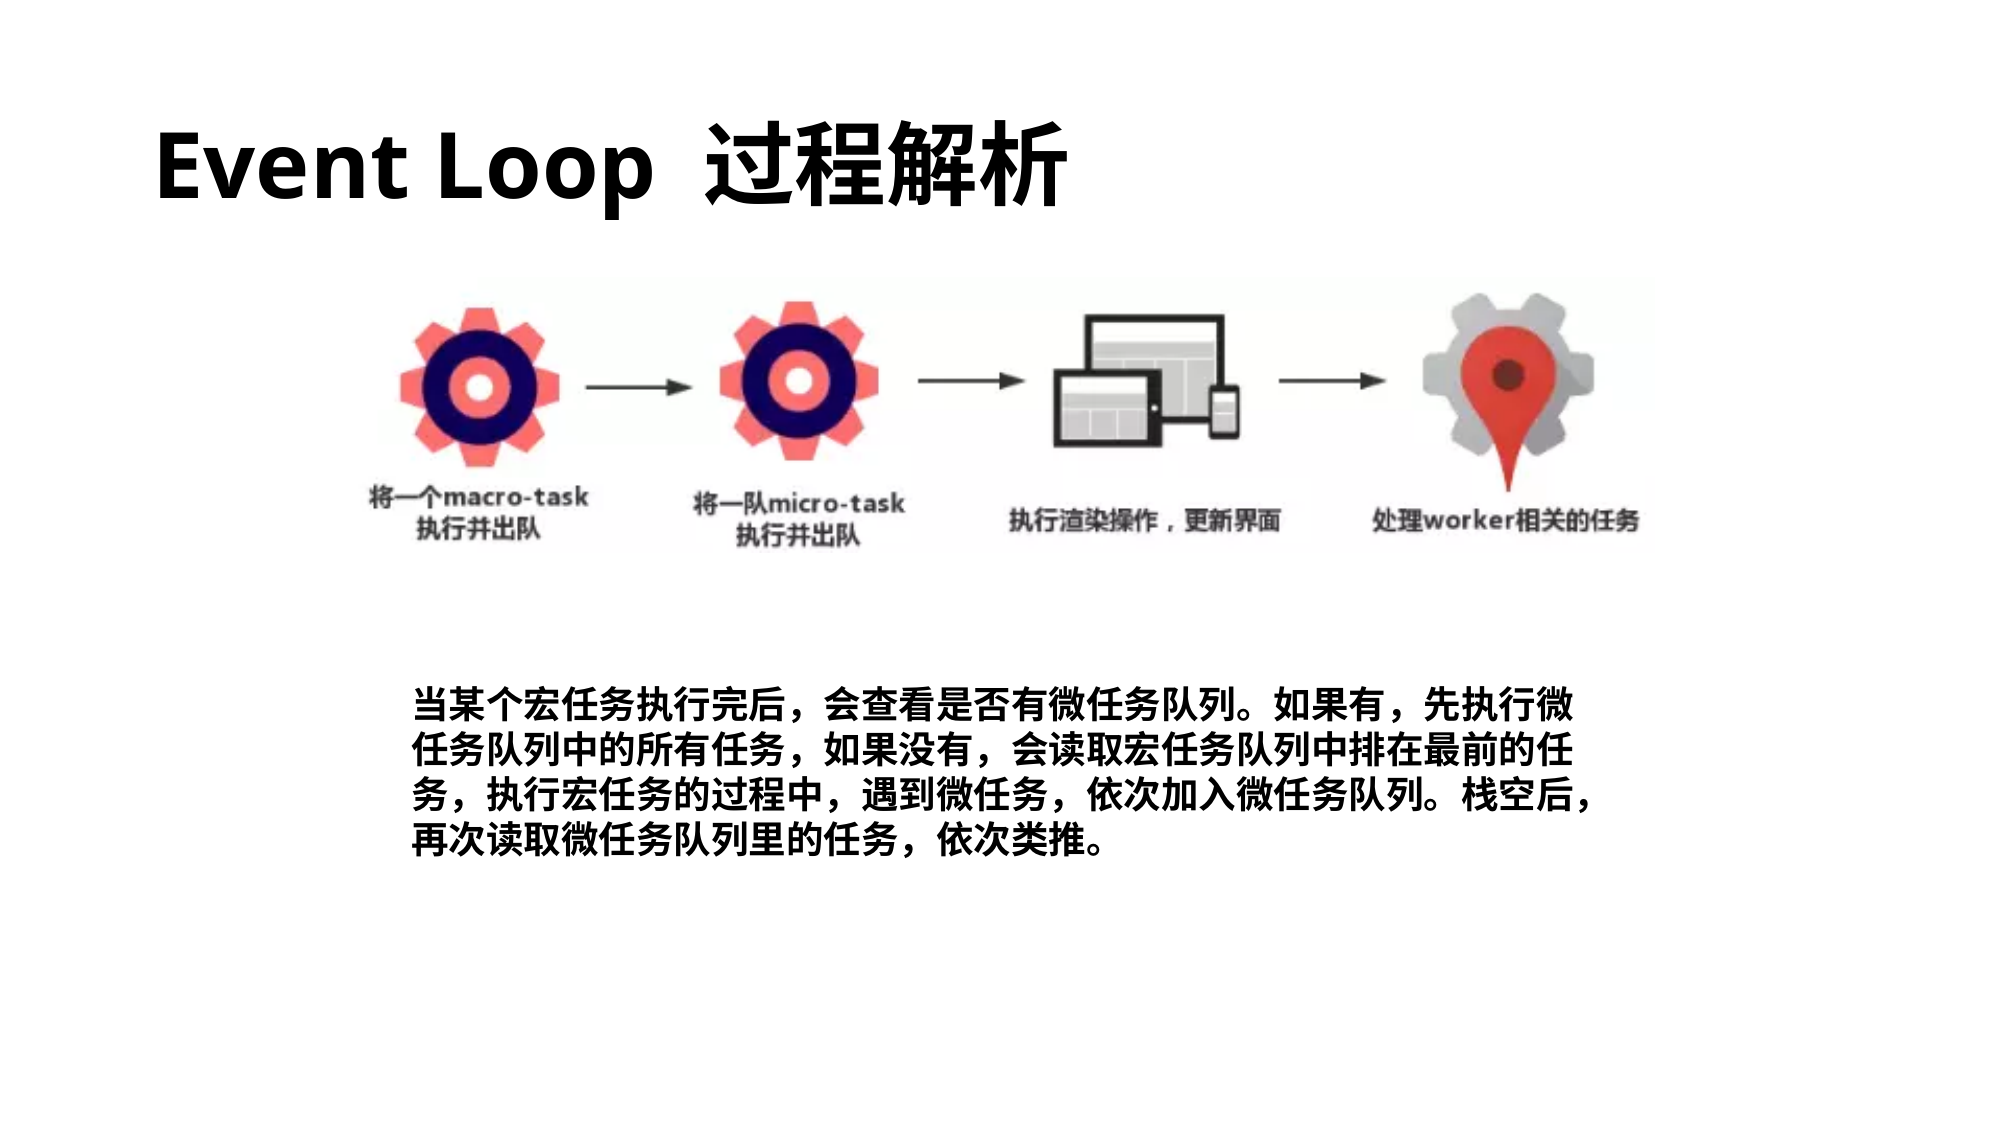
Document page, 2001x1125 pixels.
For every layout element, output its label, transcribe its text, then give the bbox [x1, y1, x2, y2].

title Event Loop 过程解析 [137, 59, 1863, 278]
text_box 当某个宏任务执行完后，会查看是否有微任务队列。如果有，先执行微任务队列中的所有任务，如果没有，会读取宏任务队列中排在最前的任务，执行宏任务的过程中，遇到微任务，依次加入微任务队列。栈空后，再次读取微任务队列里的任务，依次类推。 [396, 673, 1604, 868]
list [345, 277, 1655, 553]
